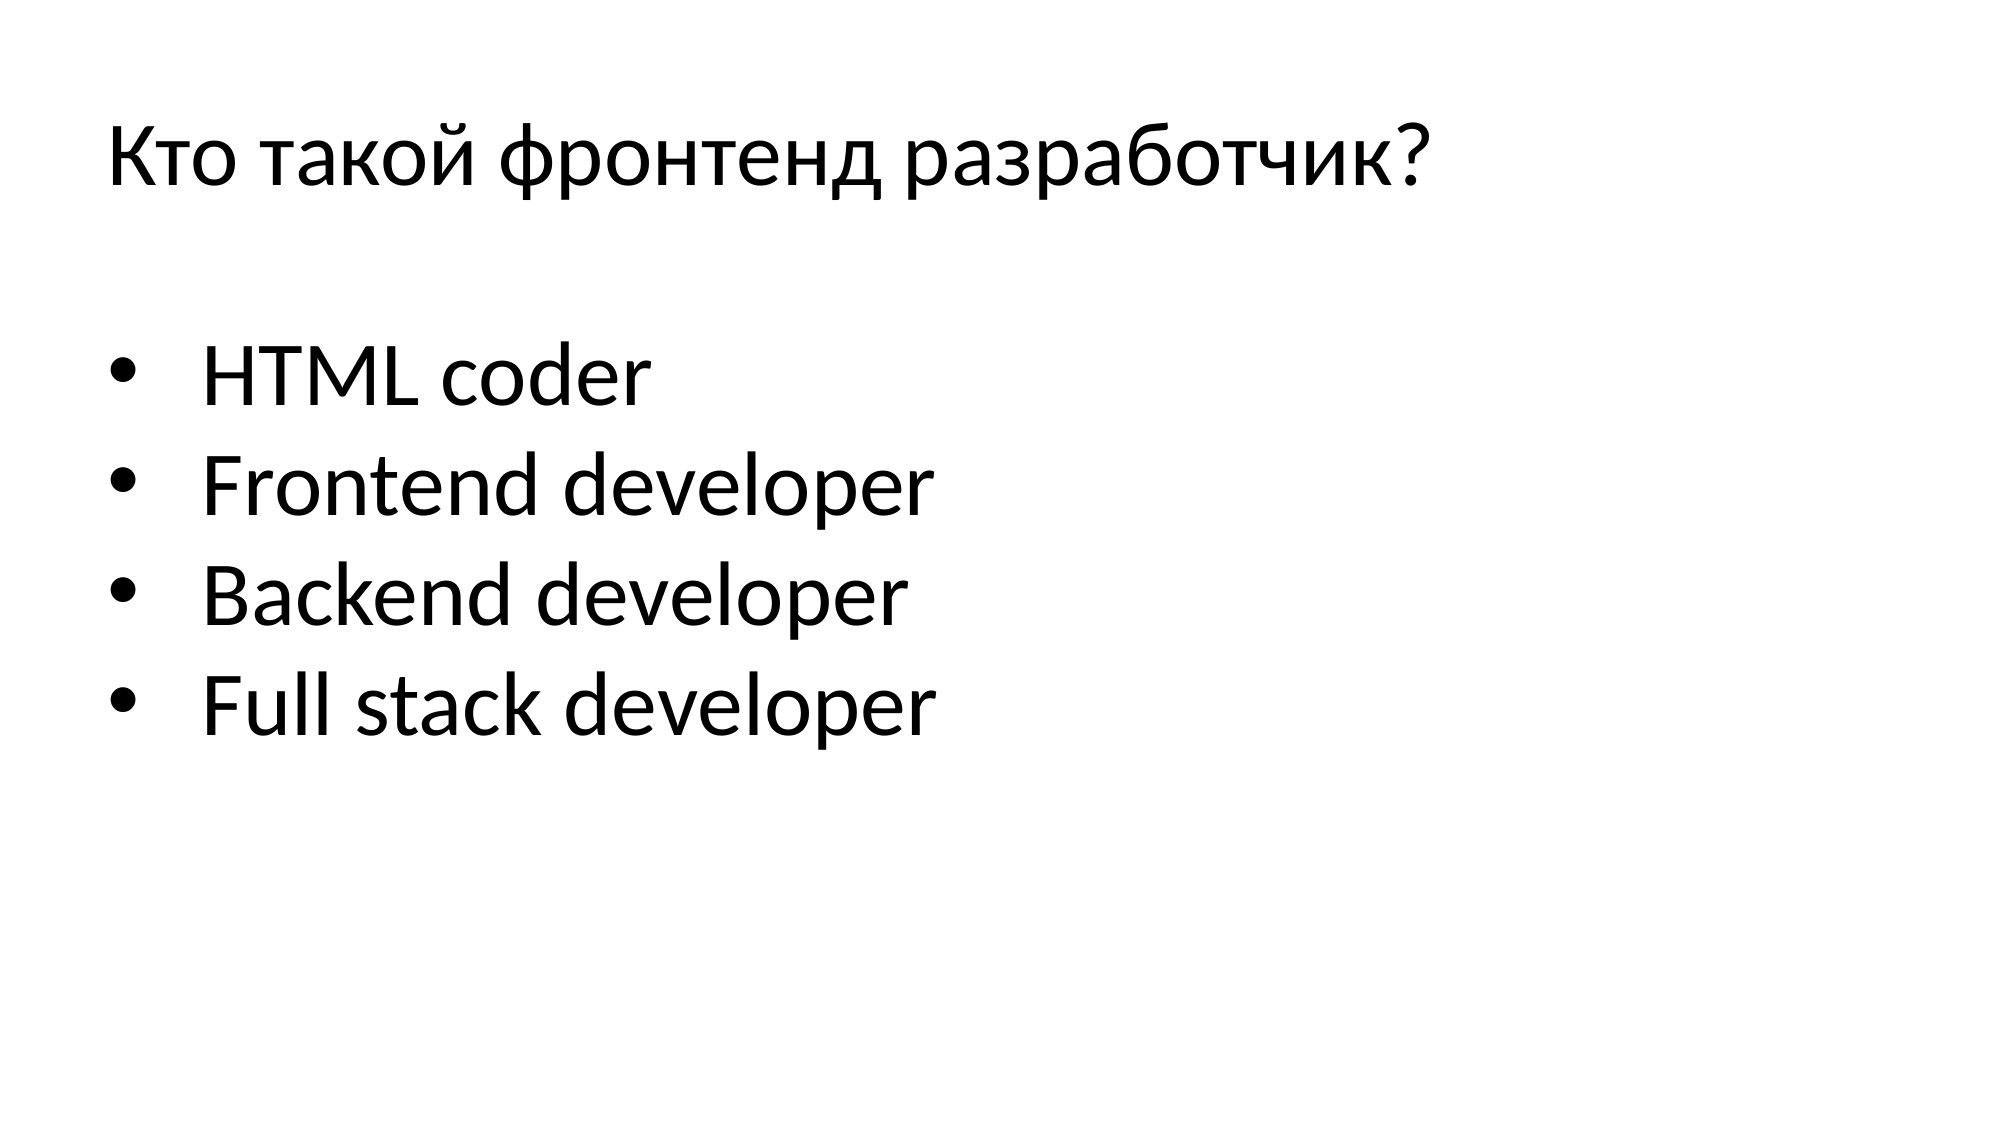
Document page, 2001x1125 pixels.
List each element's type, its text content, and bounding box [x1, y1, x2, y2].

text_box Кто такой фронтенд разработчик? HTML coder Frontend developer Backend developer Full stack developer [92, 86, 1836, 872]
